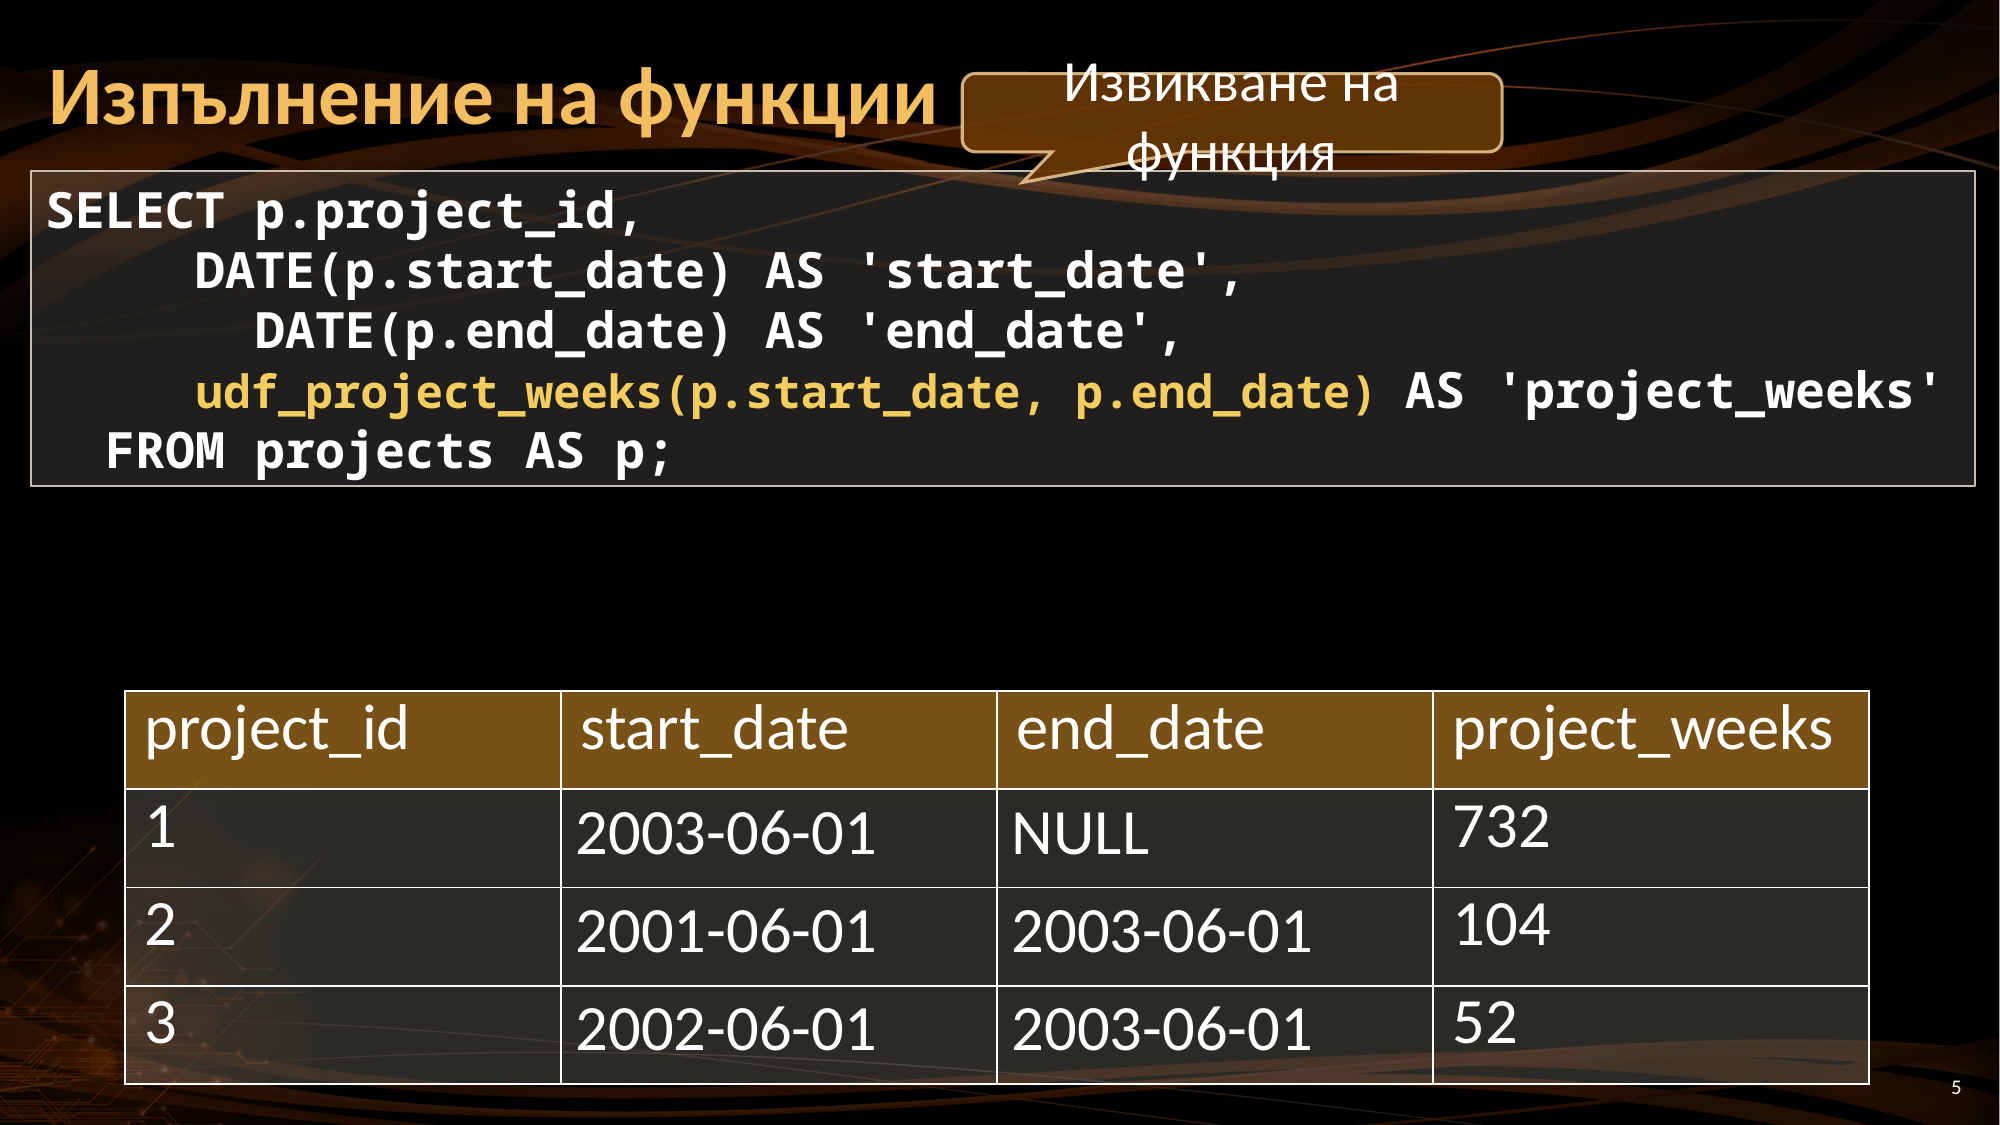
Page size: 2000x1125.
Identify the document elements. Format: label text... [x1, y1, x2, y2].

table_cell 2002-06-01 [562, 987, 996, 1083]
table_cell 2001-06-01 [562, 888, 996, 985]
table_cell 3 [126, 987, 560, 1083]
picture [0, 0, 2000, 1125]
text_box Извикване на функция [961, 72, 1504, 184]
slide_number 5 [1897, 1070, 1968, 1103]
table_header start_date [562, 692, 996, 788]
table_cell 2003-06-01 [998, 888, 1432, 985]
table_cell NULL [998, 790, 1432, 887]
table_cell 52 [1434, 987, 1868, 1083]
table_cell 2003-06-01 [998, 987, 1432, 1083]
table_cell 1 [126, 790, 560, 887]
title Изпълнение на функции [30, 6, 1602, 171]
table_cell 2003-06-01 [562, 790, 996, 887]
table_header end_date [998, 692, 1432, 788]
table_cell 104 [1434, 888, 1868, 985]
table_header project_id [126, 692, 560, 788]
text_box SELECT p.project_id, DATE(p.start_date) AS 'start_date', DATE(p.end_date) AS 'end_date', udf_project_weeks(p.start_date, p.end_date) AS 'project_weeks' FROM projects AS p; [30, 171, 1975, 486]
table_header project_weeks [1434, 692, 1868, 788]
table_cell 2 [126, 888, 560, 985]
table_cell 732 [1434, 790, 1868, 887]
